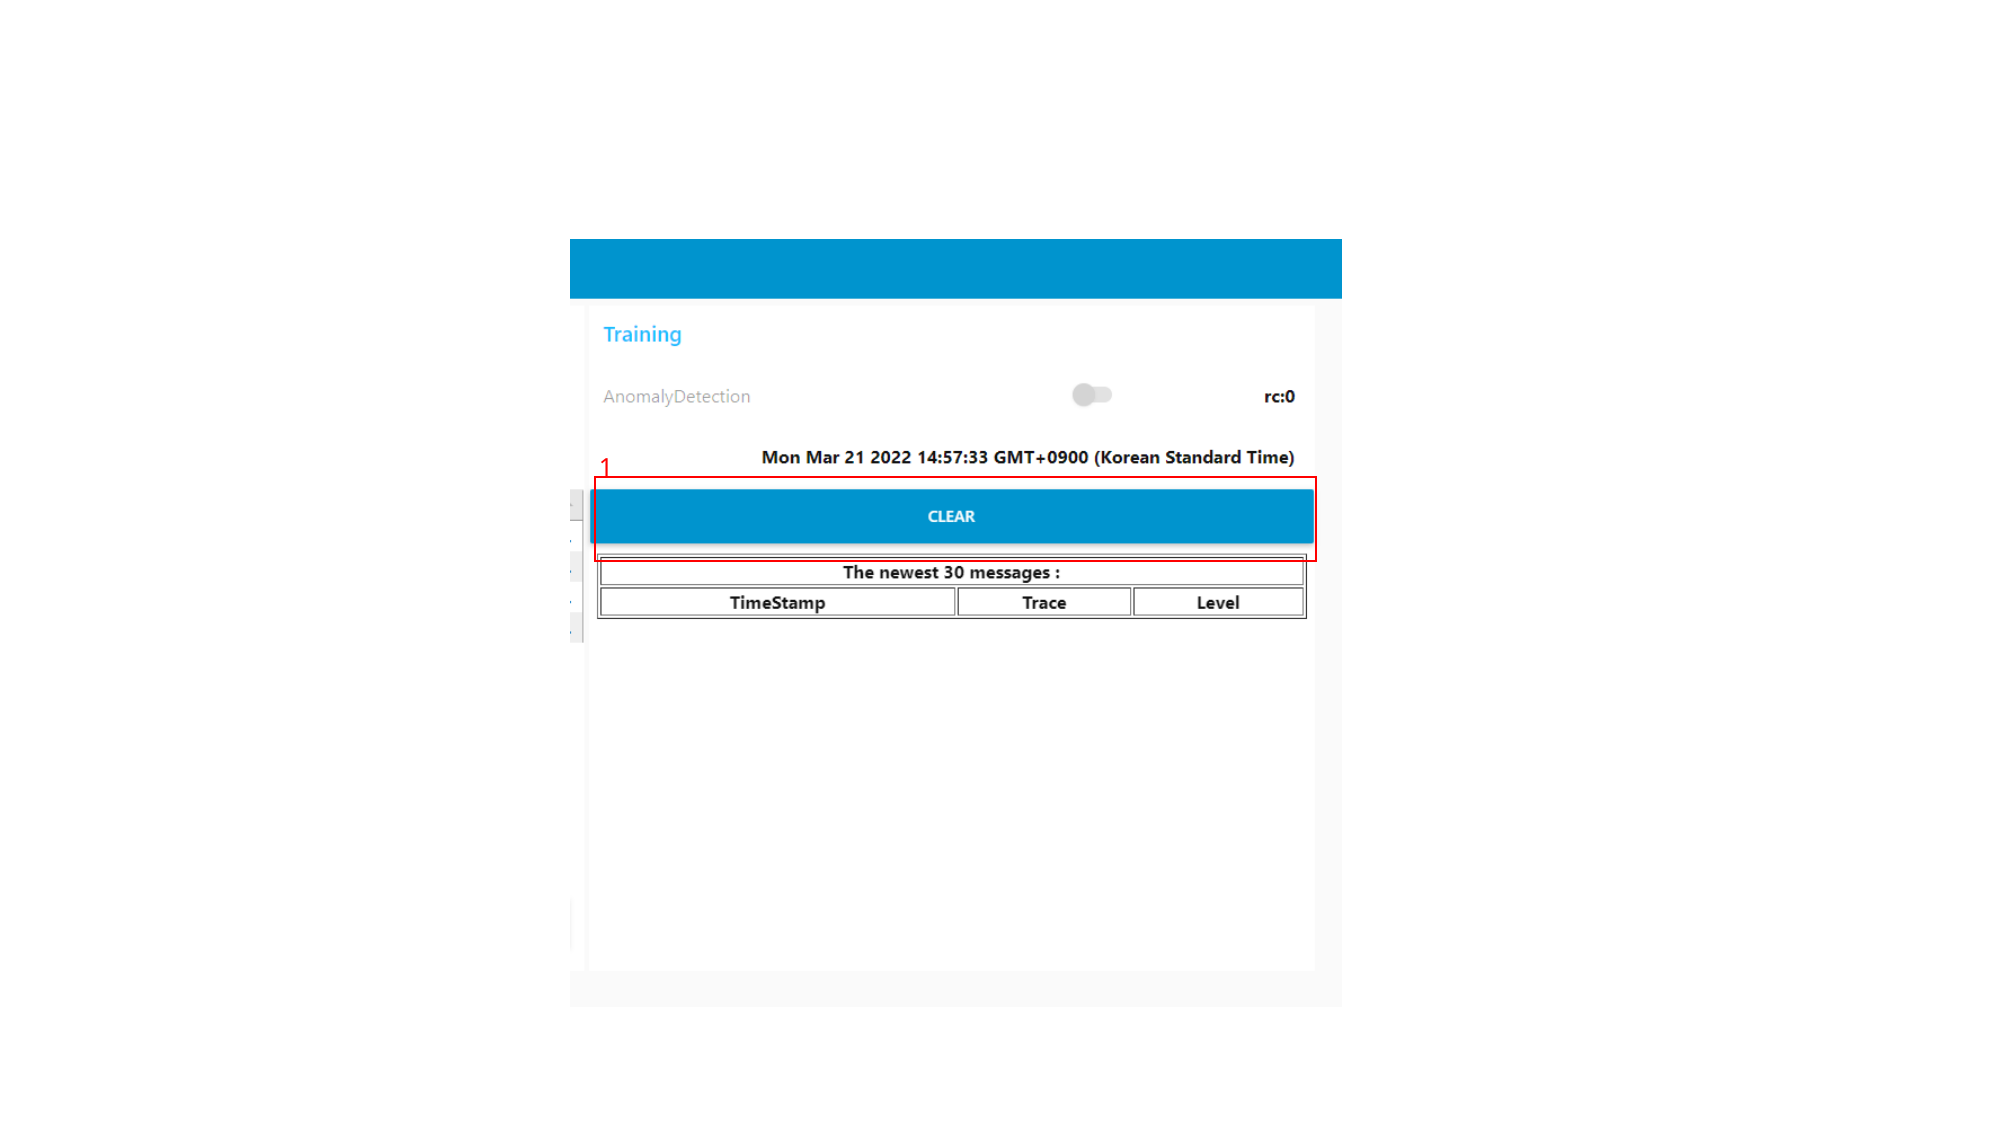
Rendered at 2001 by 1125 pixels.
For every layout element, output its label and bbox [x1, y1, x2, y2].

text_box [570, 239, 1342, 1007]
